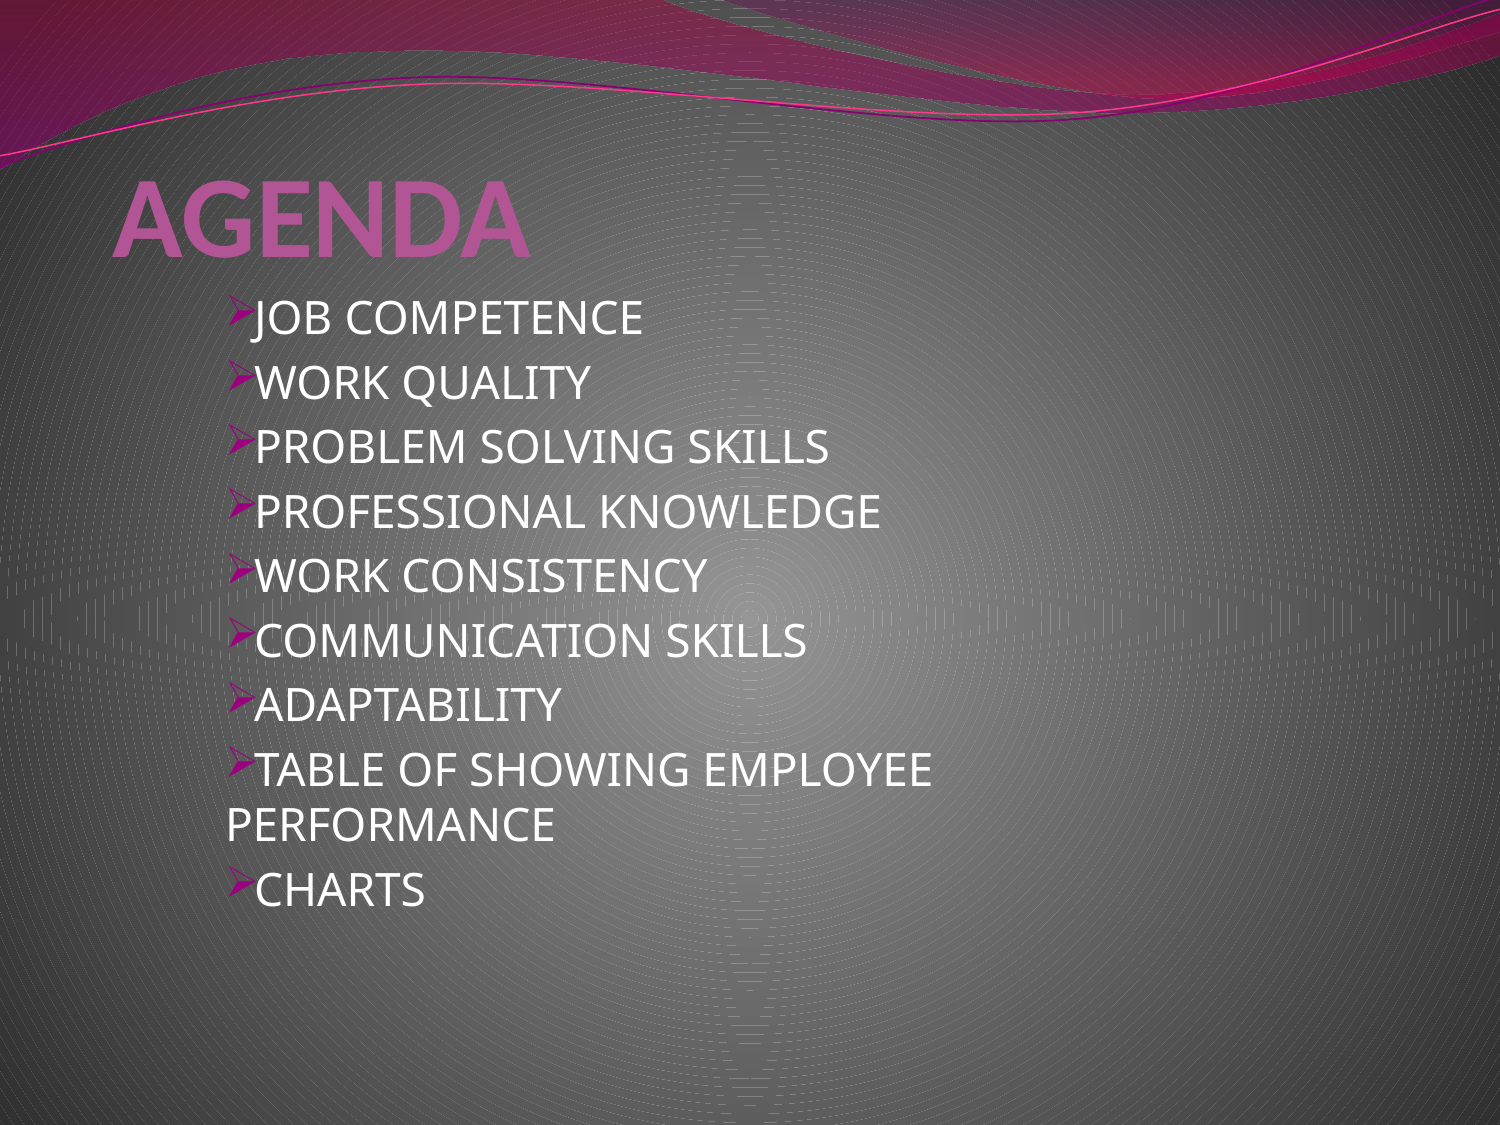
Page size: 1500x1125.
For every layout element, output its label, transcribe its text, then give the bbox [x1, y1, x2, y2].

subtitle JOB COMPETENCE WORK QUALITY PROBLEM SOLVING SKILLS PROFESSIONAL KNOWLEDGE WORK CONSISTENCY COMMUNICATION SKILLS ADAPTABILITY TABLE OF SHOWING EMPLOYEE PERFORMANCE CHARTS [225, 281, 1275, 925]
title AGENDA [112, 93, 1388, 282]
